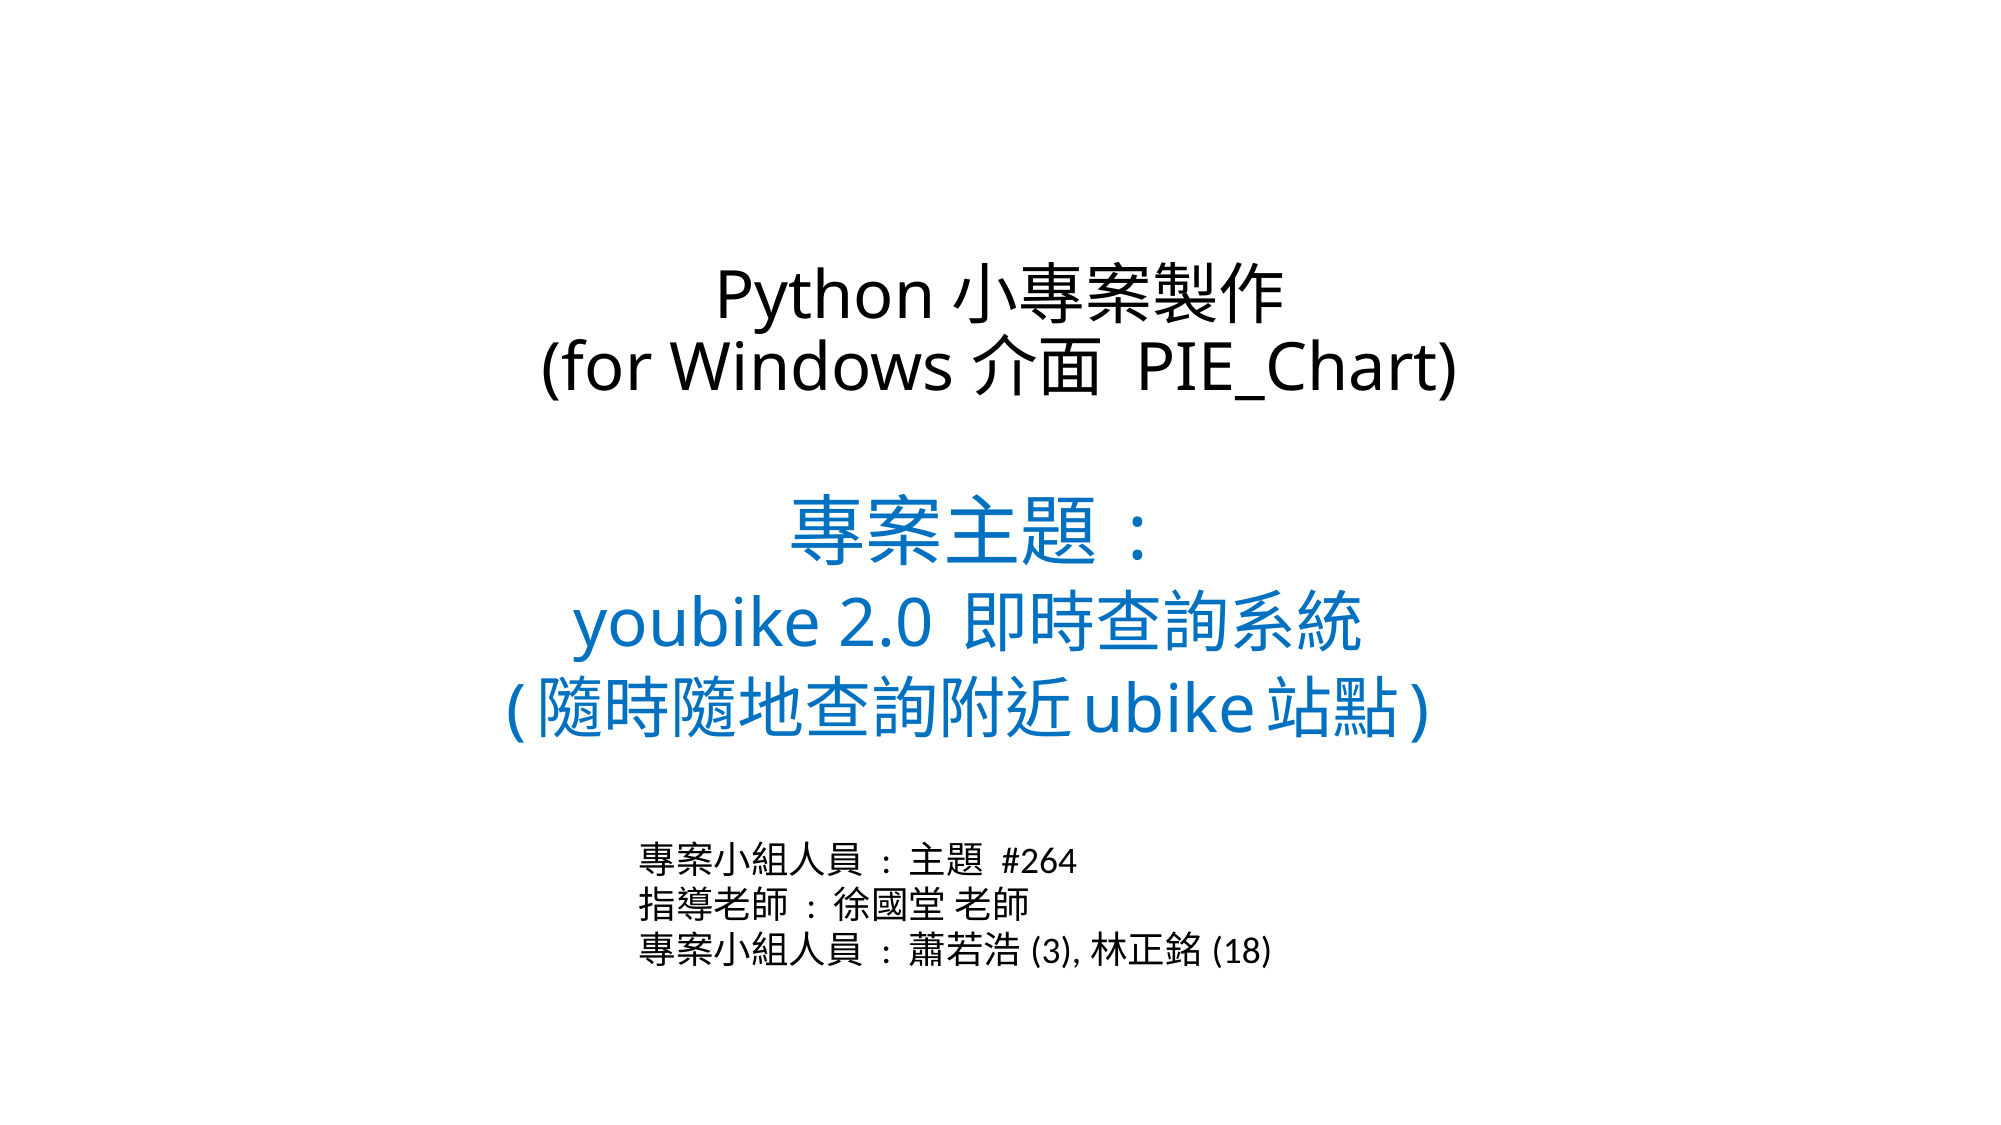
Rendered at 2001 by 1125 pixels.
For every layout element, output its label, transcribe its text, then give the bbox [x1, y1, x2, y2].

title Python小專案製作 (for Windows介面 PIE_Chart) [249, 191, 1750, 413]
text_box 專案小組人員 : 主題 #264 指導老師 : 徐國堂 老師 專案小組人員 : 蕭若浩(3),林正銘(18) [624, 829, 1625, 979]
subtitle 專案主題 : youbike 2.0 即時查詢系統 (隨時隨地查詢附近ubike站點) [169, 484, 1767, 757]
